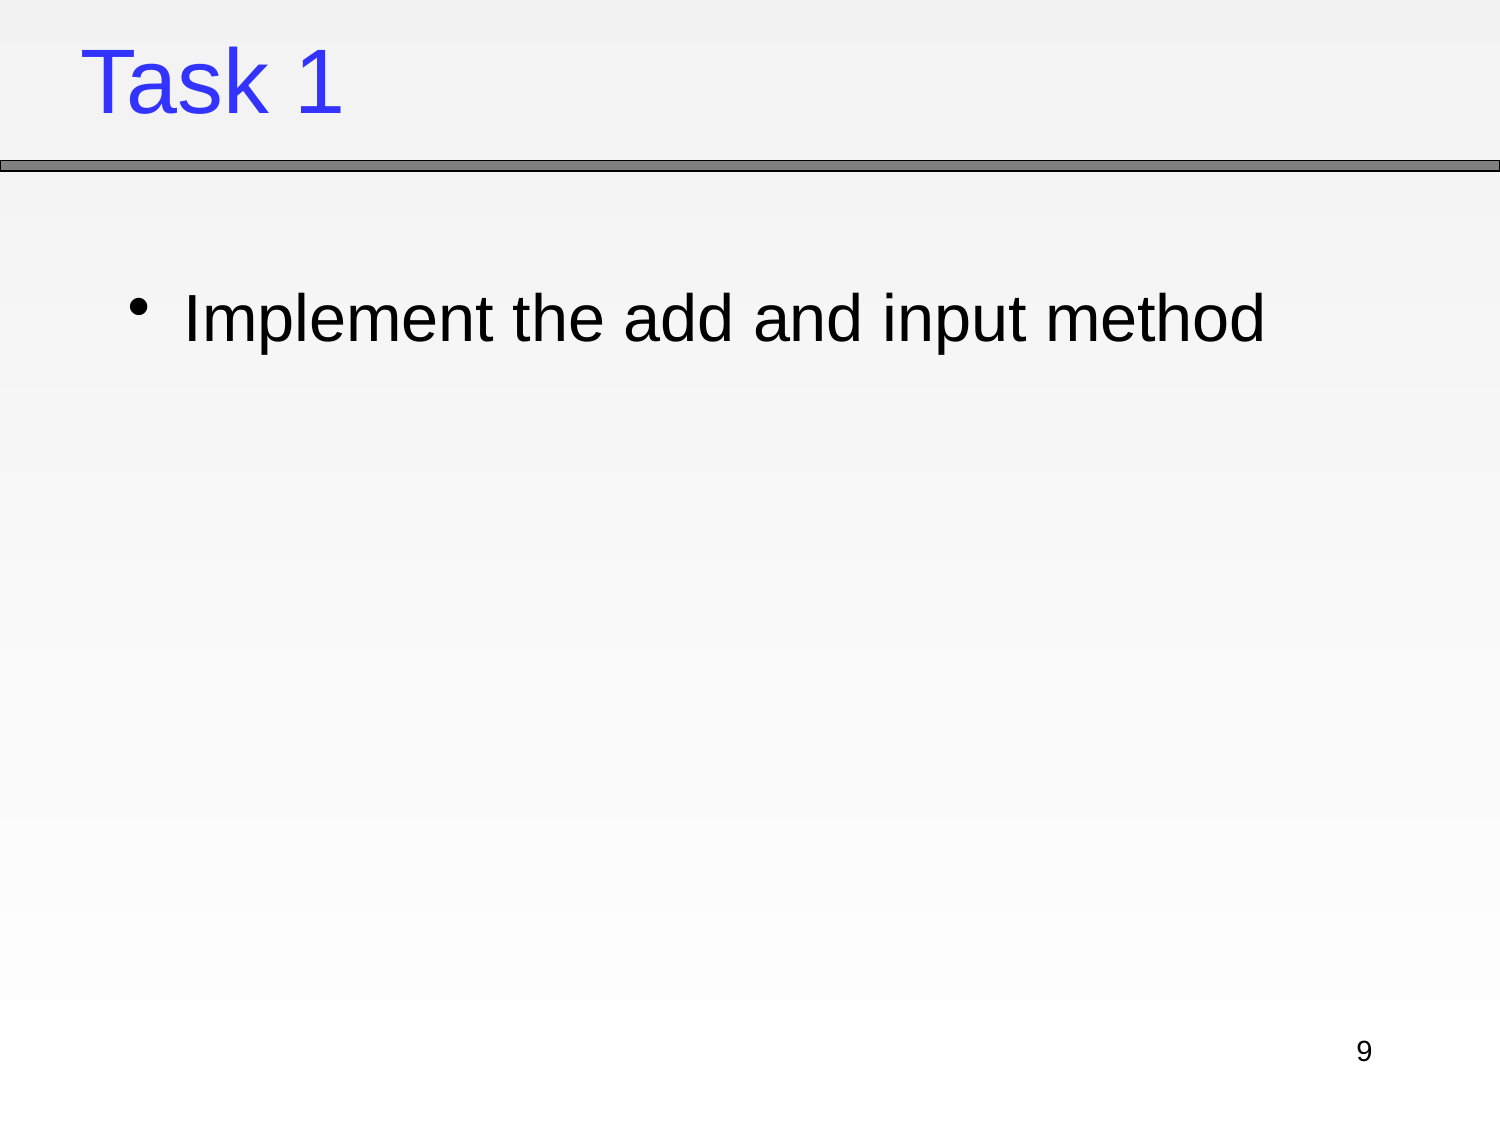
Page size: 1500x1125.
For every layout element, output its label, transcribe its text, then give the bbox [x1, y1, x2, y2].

list Implement the add and input method [112, 267, 1388, 943]
slide_number 9 [1074, 1024, 1388, 1101]
title Task 1 [65, 14, 1341, 148]
